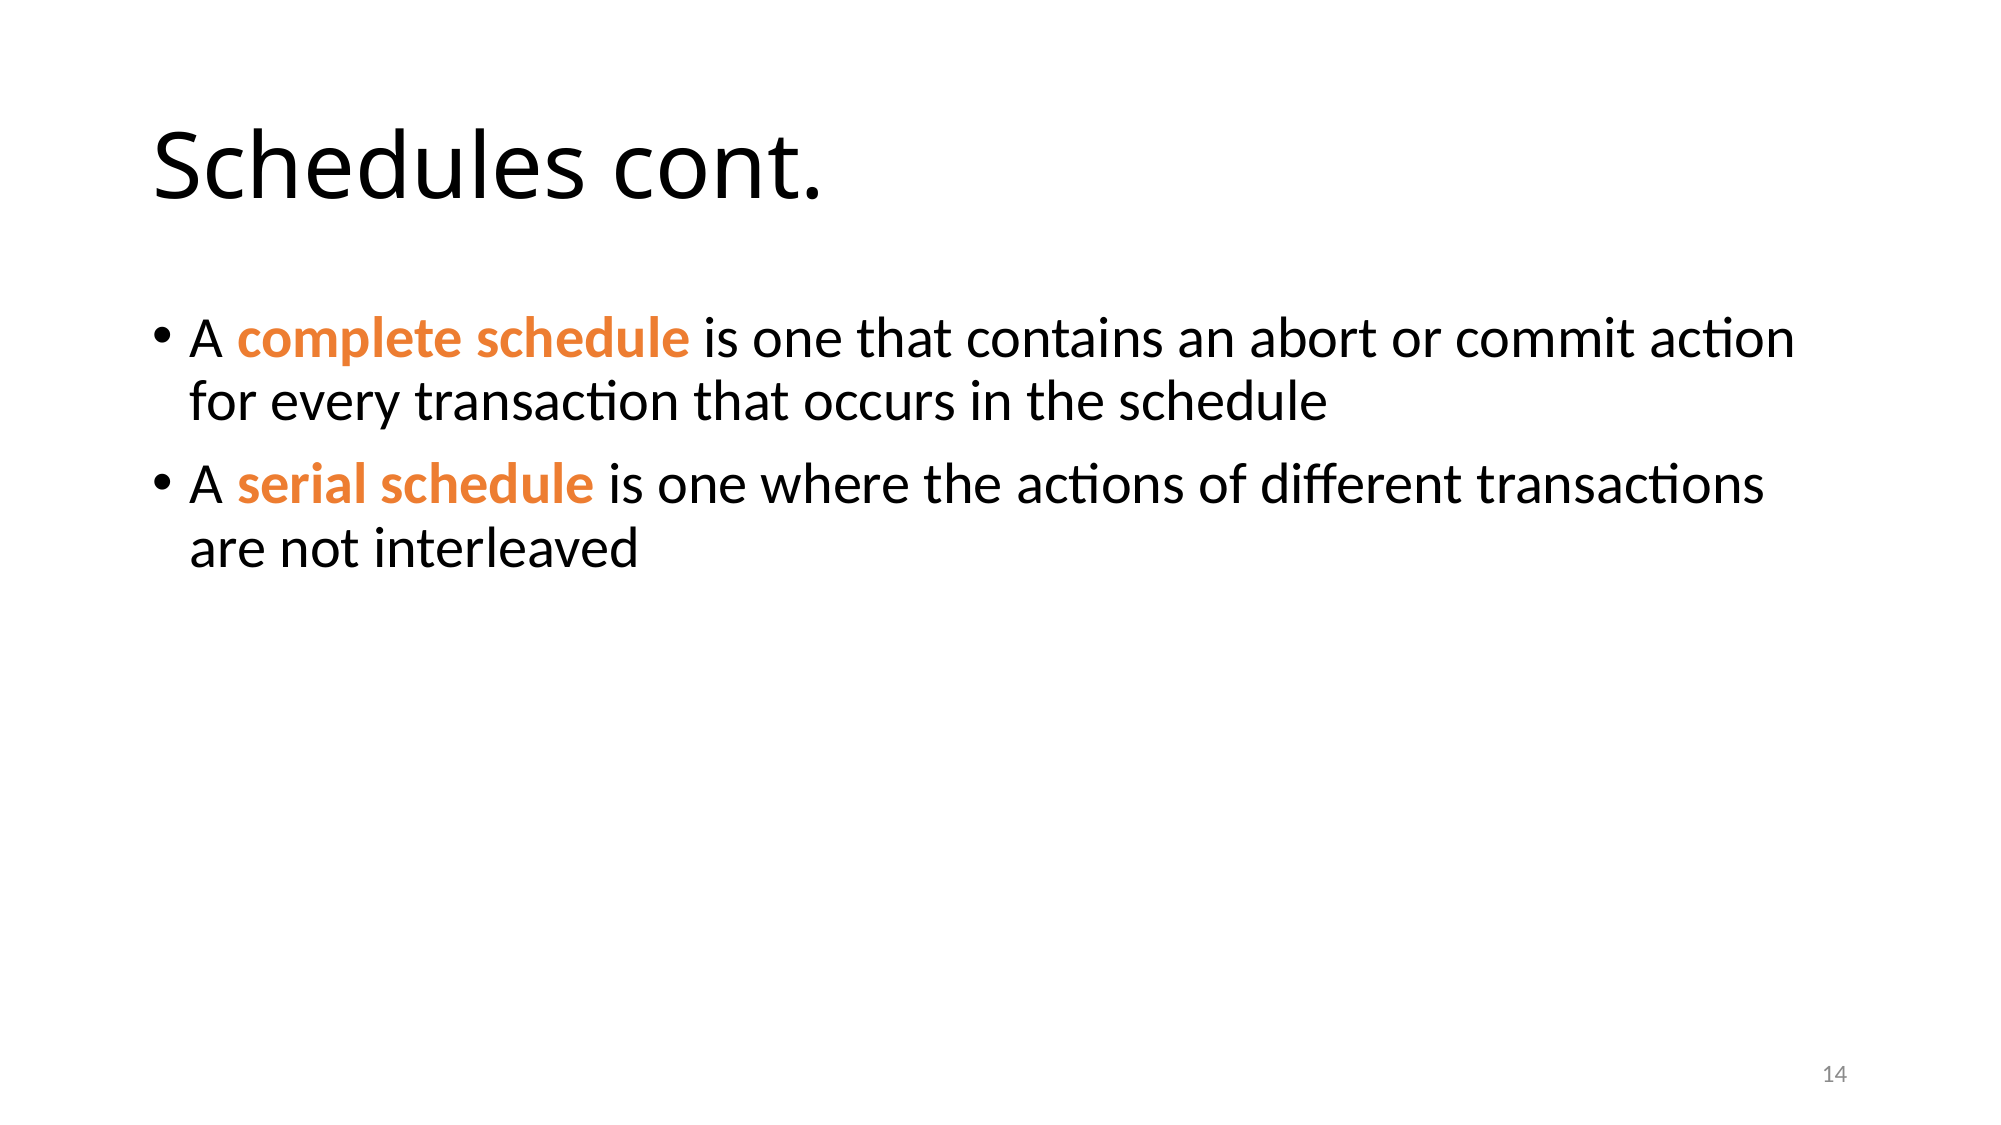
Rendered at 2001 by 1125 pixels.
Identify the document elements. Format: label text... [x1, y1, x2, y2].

slide_number 14 [1412, 1042, 1863, 1103]
list A complete schedule is one that contains an abort or commit action for every transaction that occurs in the schedule A serial schedule is one where the actions of different transactions are not interleaved [137, 299, 1863, 1014]
title Schedules cont. [137, 59, 1863, 278]
